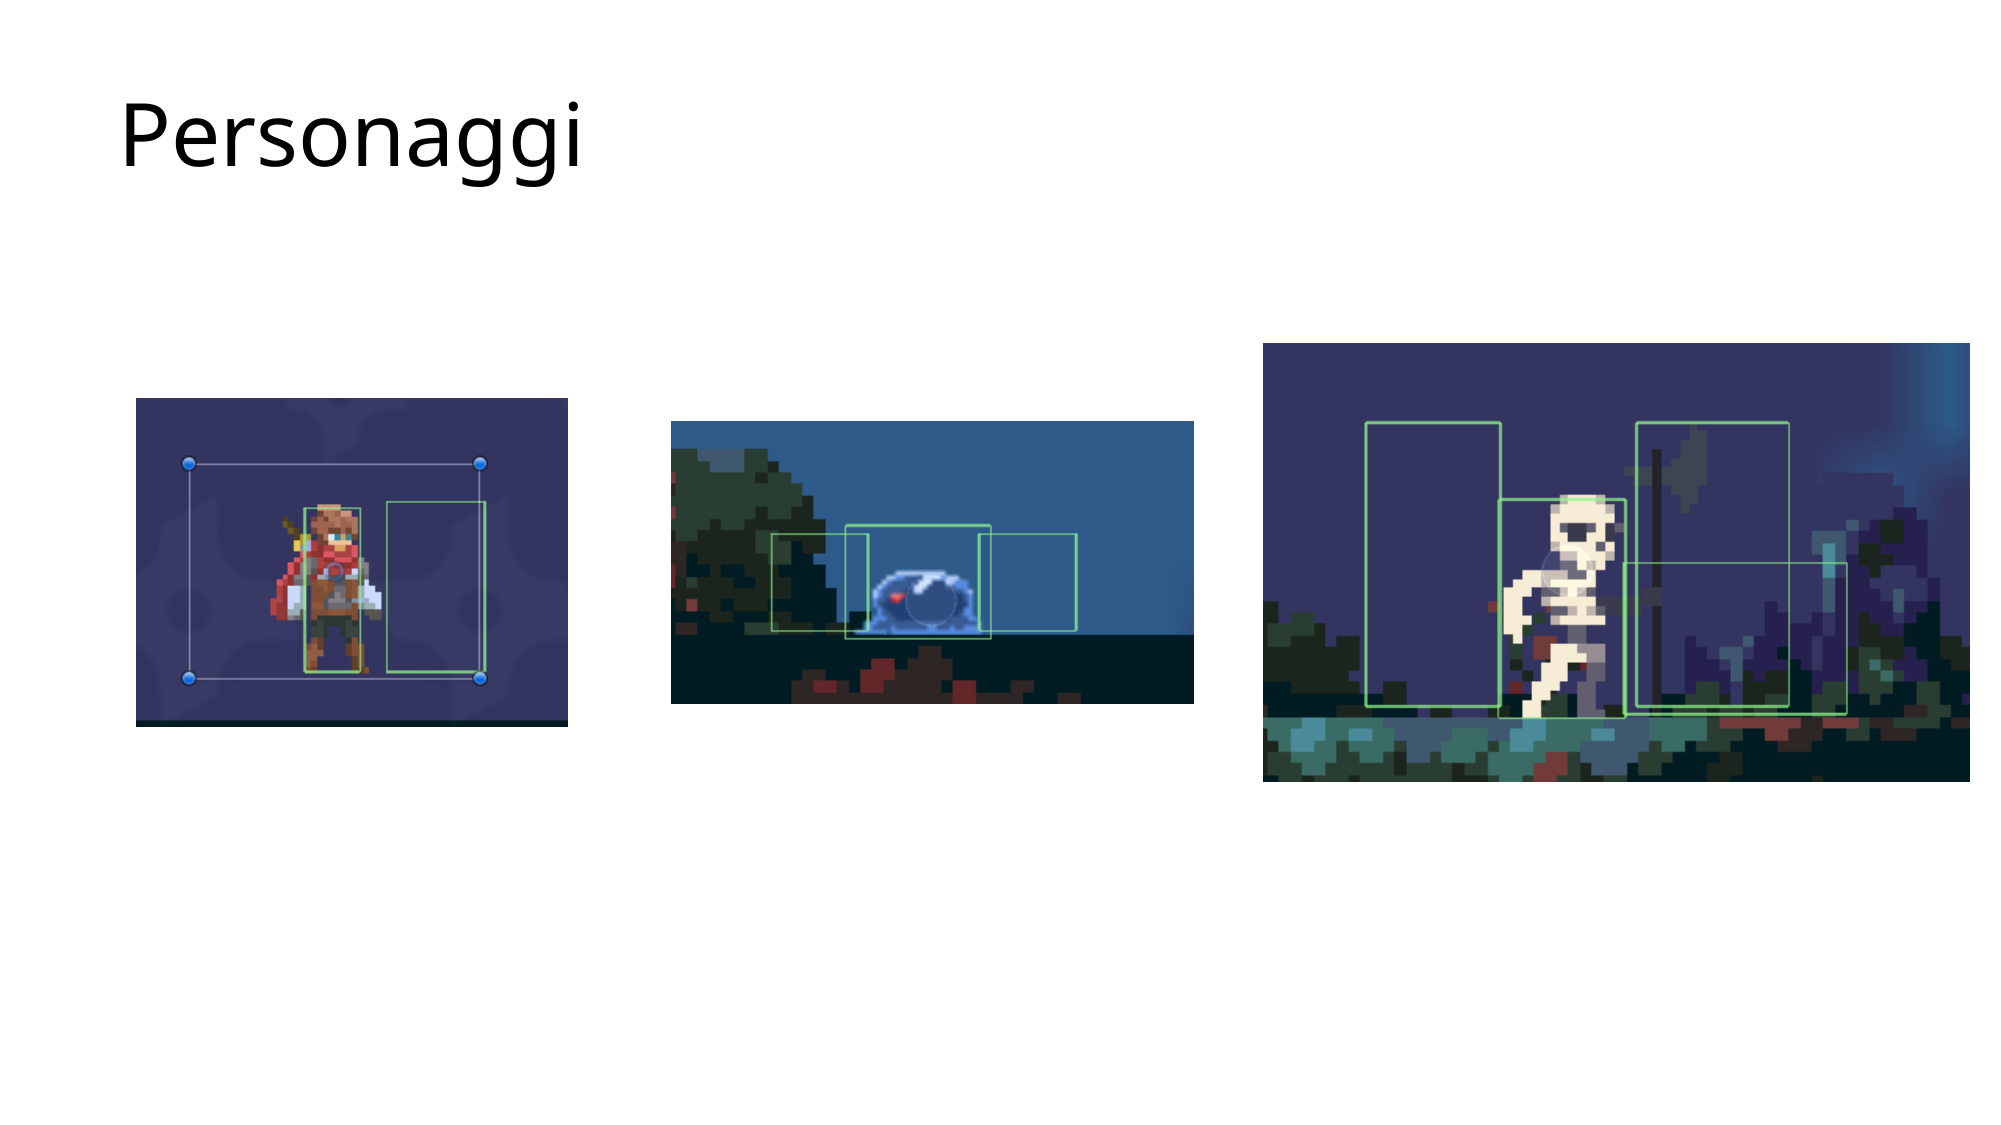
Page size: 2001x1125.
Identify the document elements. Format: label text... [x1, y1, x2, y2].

picture [1263, 343, 1970, 782]
picture [136, 398, 568, 727]
title Personaggi [81, 45, 623, 194]
picture [671, 420, 1194, 704]
